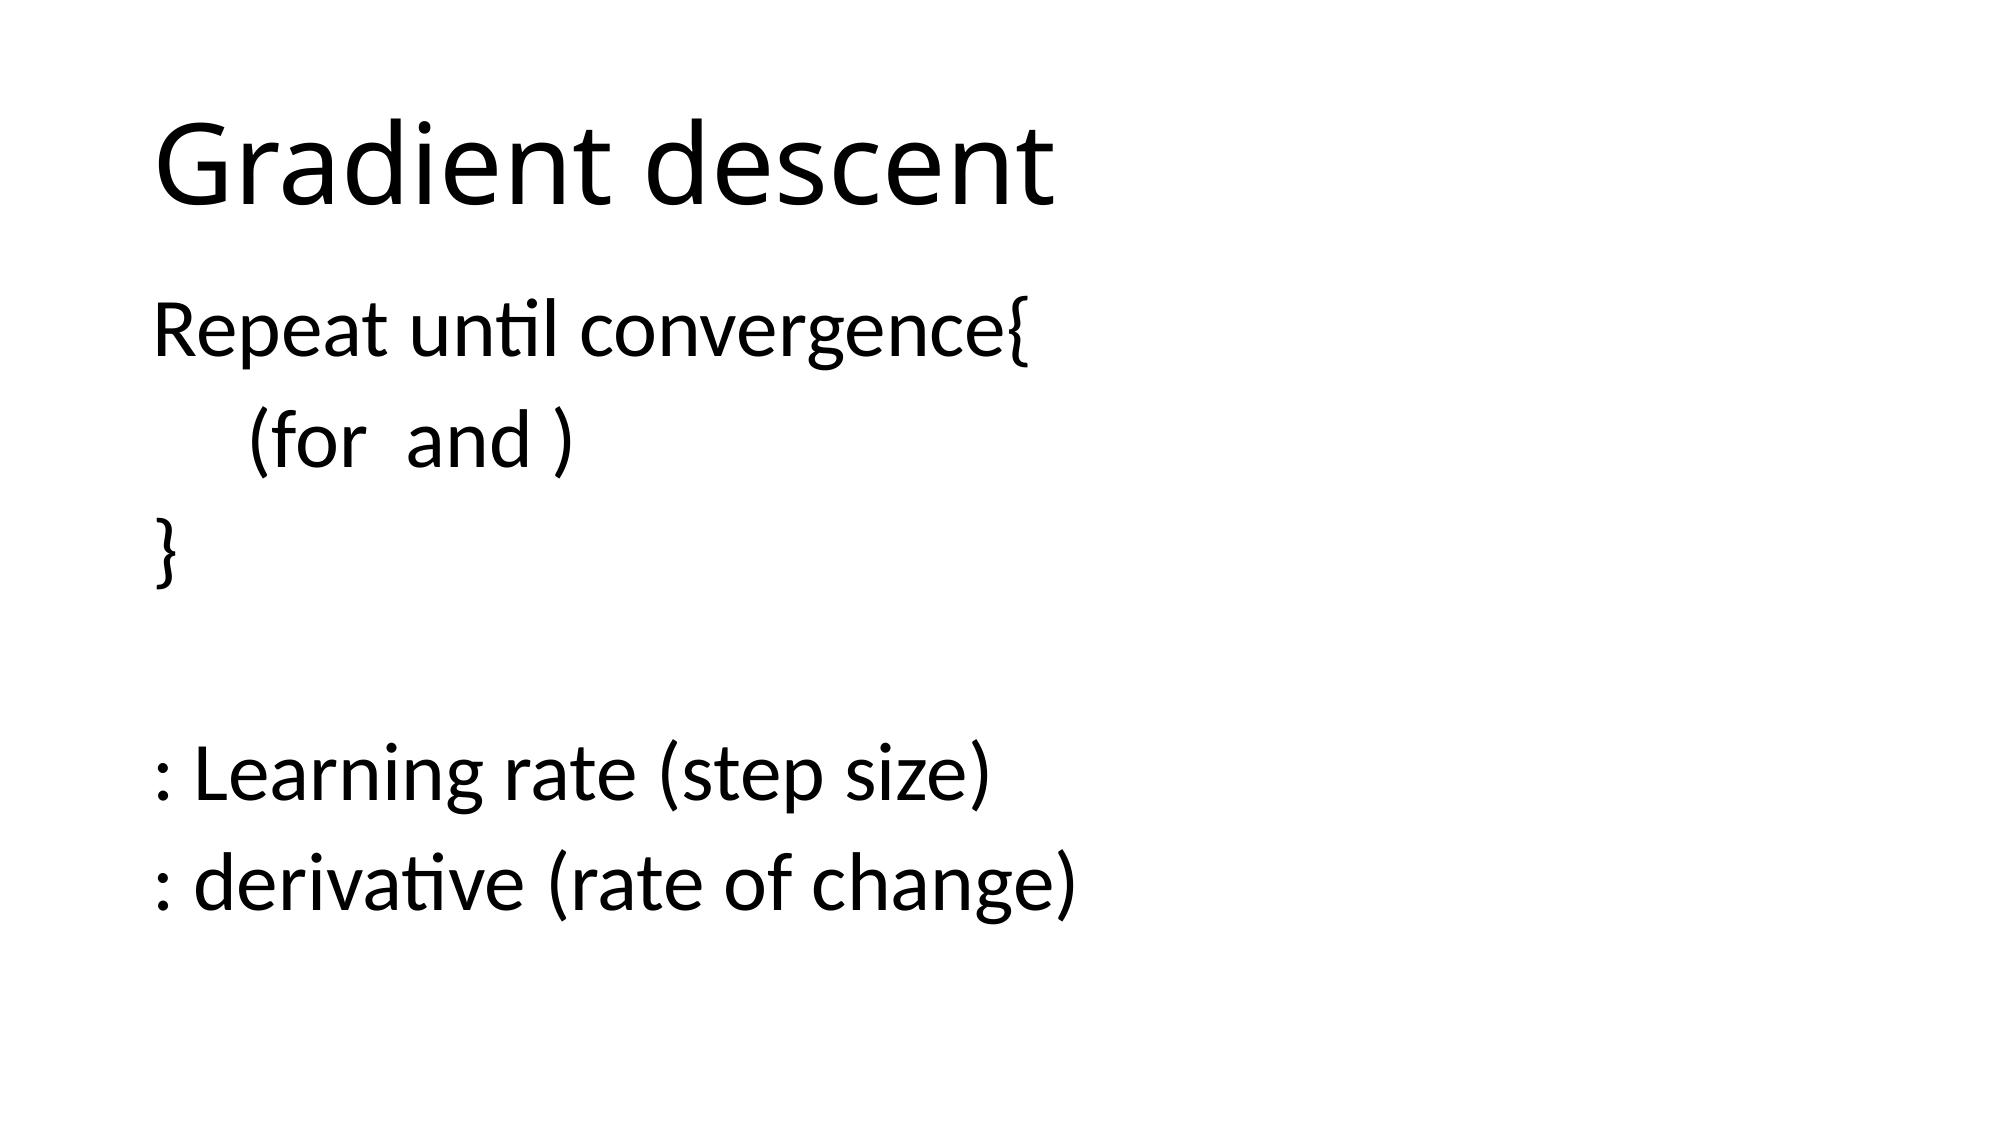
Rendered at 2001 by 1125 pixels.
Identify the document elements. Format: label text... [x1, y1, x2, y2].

title Gradient descent [137, 59, 1863, 278]
